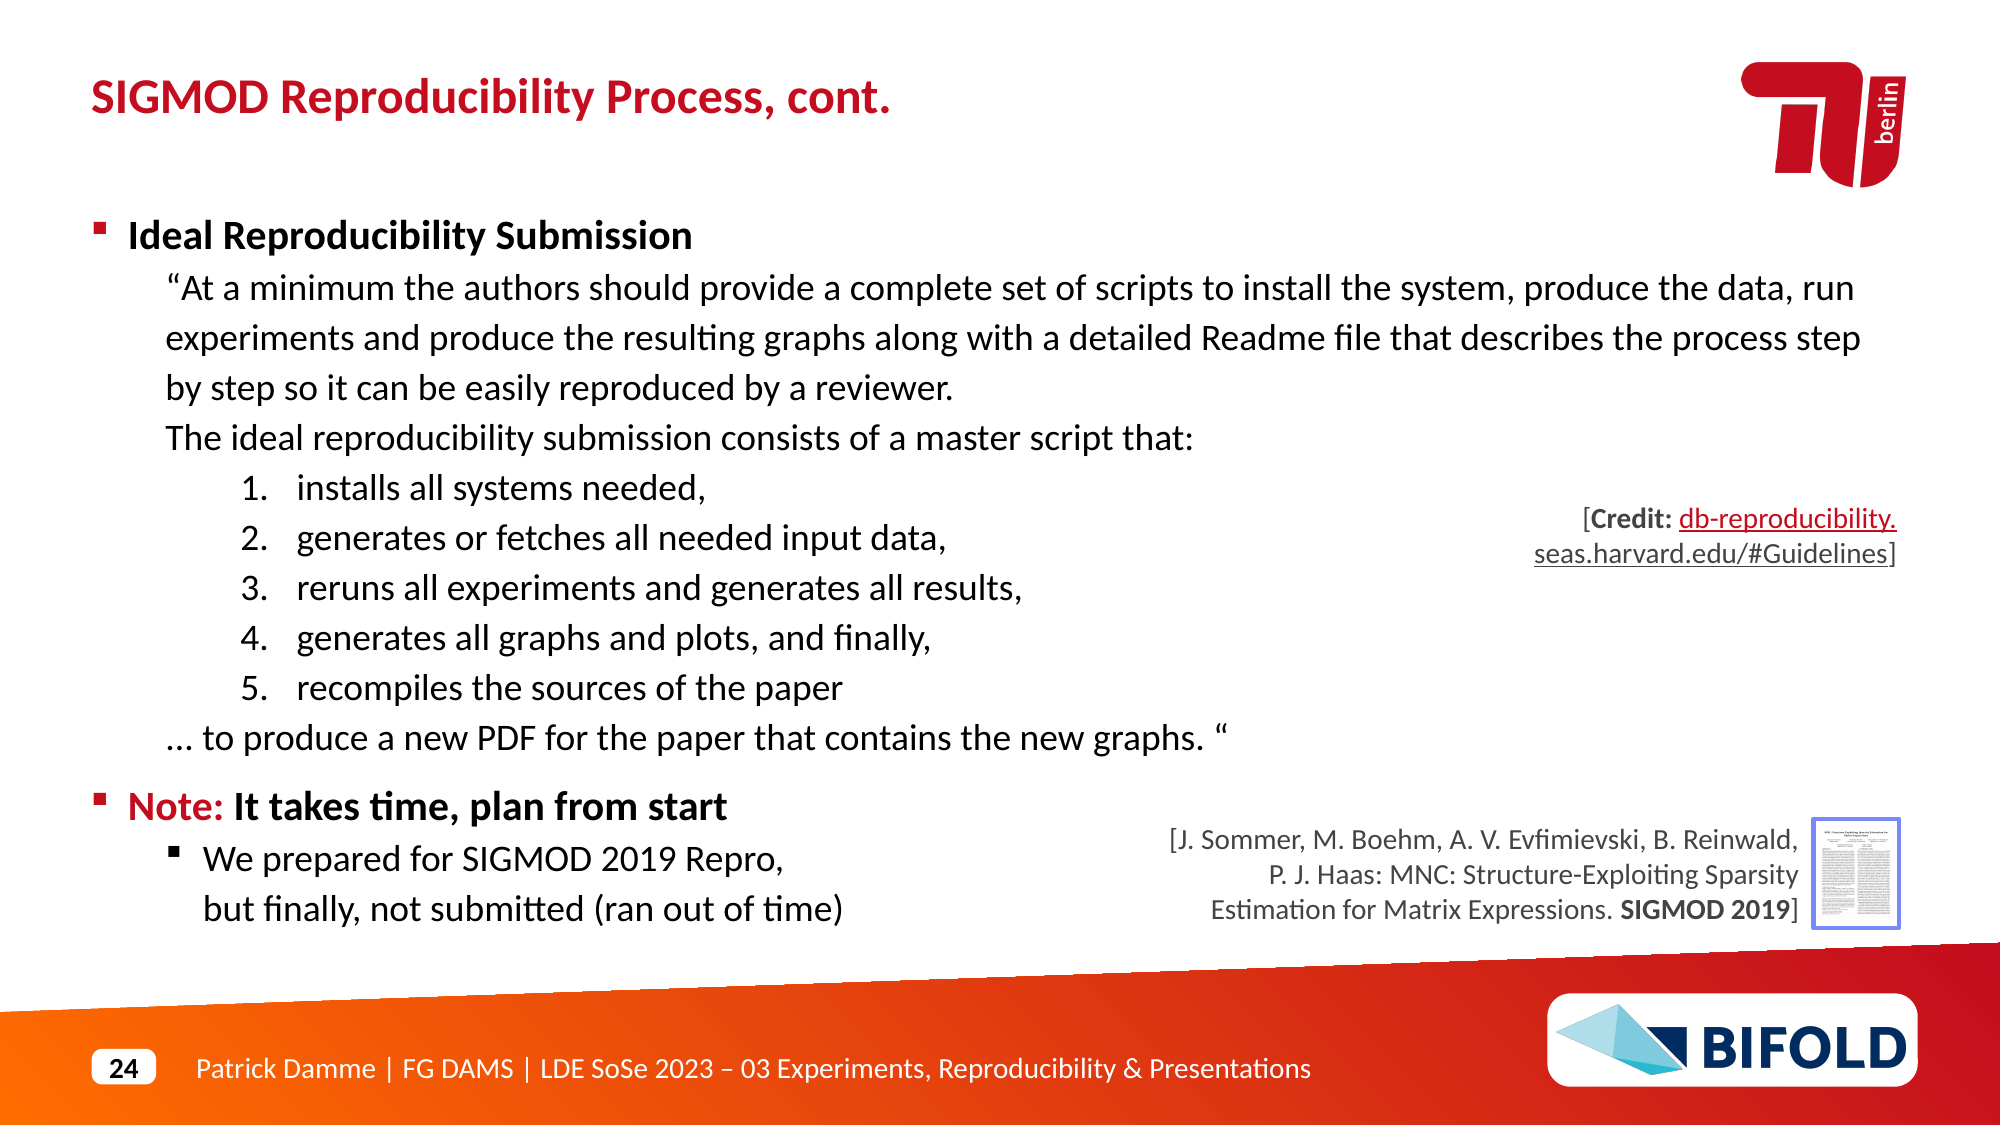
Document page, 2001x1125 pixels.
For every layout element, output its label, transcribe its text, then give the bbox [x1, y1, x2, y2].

picture [1556, 1004, 1906, 1075]
list Ideal Reproducibility Submission “At a minimum the authors should provide a complete set of scripts to install the system, produce the data, run experiments and produce the resulting graphs along with a detailed Readme file that describes the process step by step so it can be easily reproduced by a reviewer. The ideal reproducibility submission consists of a master script that: installs all systems needed, generates or fetches all needed input data, reruns all experiments and generates all results, generates all graphs and plots, and finally, recompiles the sources of the paper ... to produce a new PDF for the paper that contains the new graphs. “ Note: It takes time, plan from start We prepared for SIGMOD 2019 Repro, but finally, not submitted (ran out of time) [90, 208, 1908, 948]
text_box [J. Sommer, M. Boehm, A. V. Evfimievski, B. Reinwald, P. J. Haas: MNC: Structure-Exploiting Sparsity Estimation for Matrix Expressions. SIGMOD 2019] [1158, 812, 1799, 933]
picture [1741, 62, 1906, 188]
text_box [Credit: db-reproducibility. seas.harvard.edu/#Guidelines] [1519, 491, 1897, 577]
picture [1815, 820, 1897, 926]
list SIGMOD Reproducibility Process, cont. [91, 65, 1455, 183]
